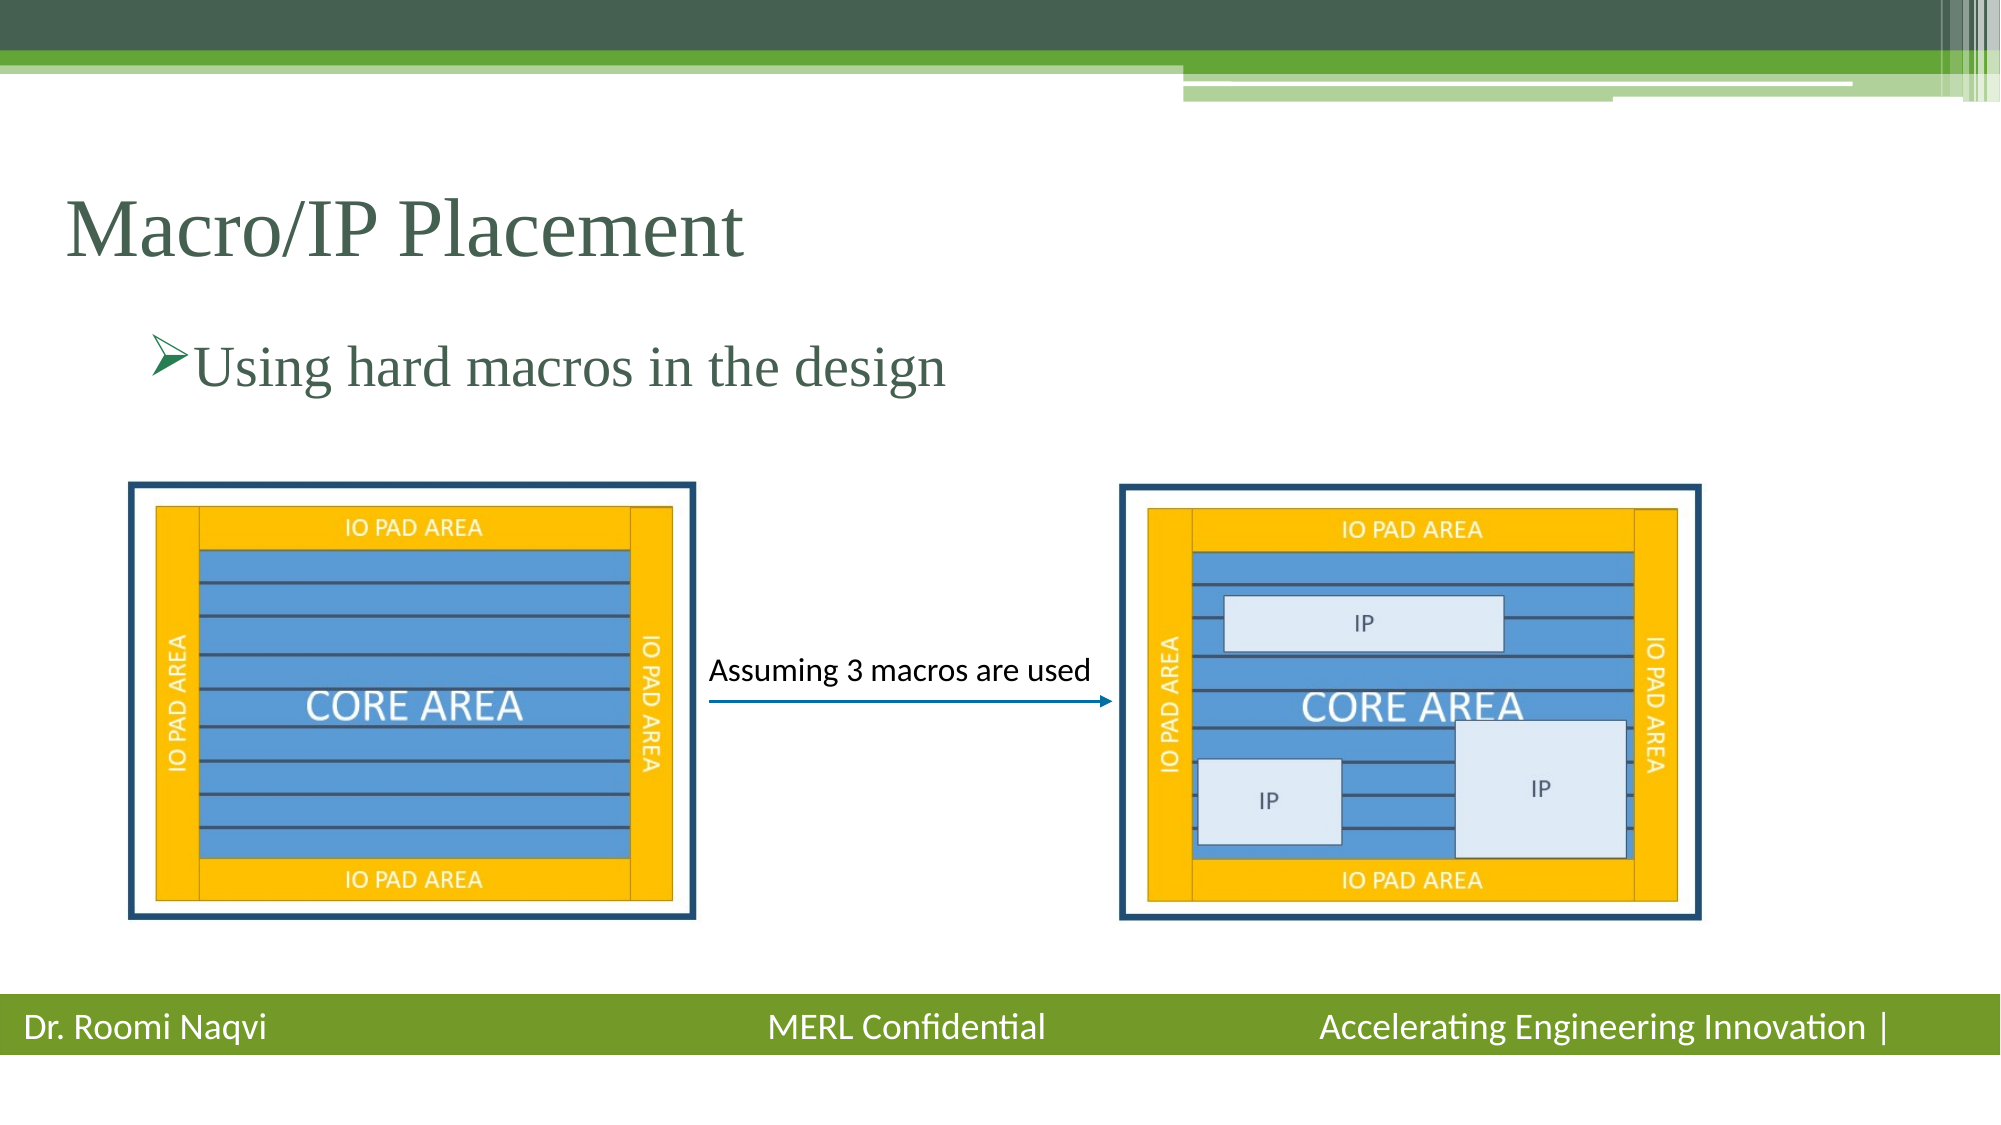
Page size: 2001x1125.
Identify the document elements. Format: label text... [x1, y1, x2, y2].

list Using hard macros in the design [114, 320, 1915, 592]
picture [1112, 474, 1709, 928]
picture [114, 474, 709, 928]
title Macro/IP Placement [50, 136, 1851, 312]
text_box Assuming 3 macros are used [709, 648, 1112, 689]
